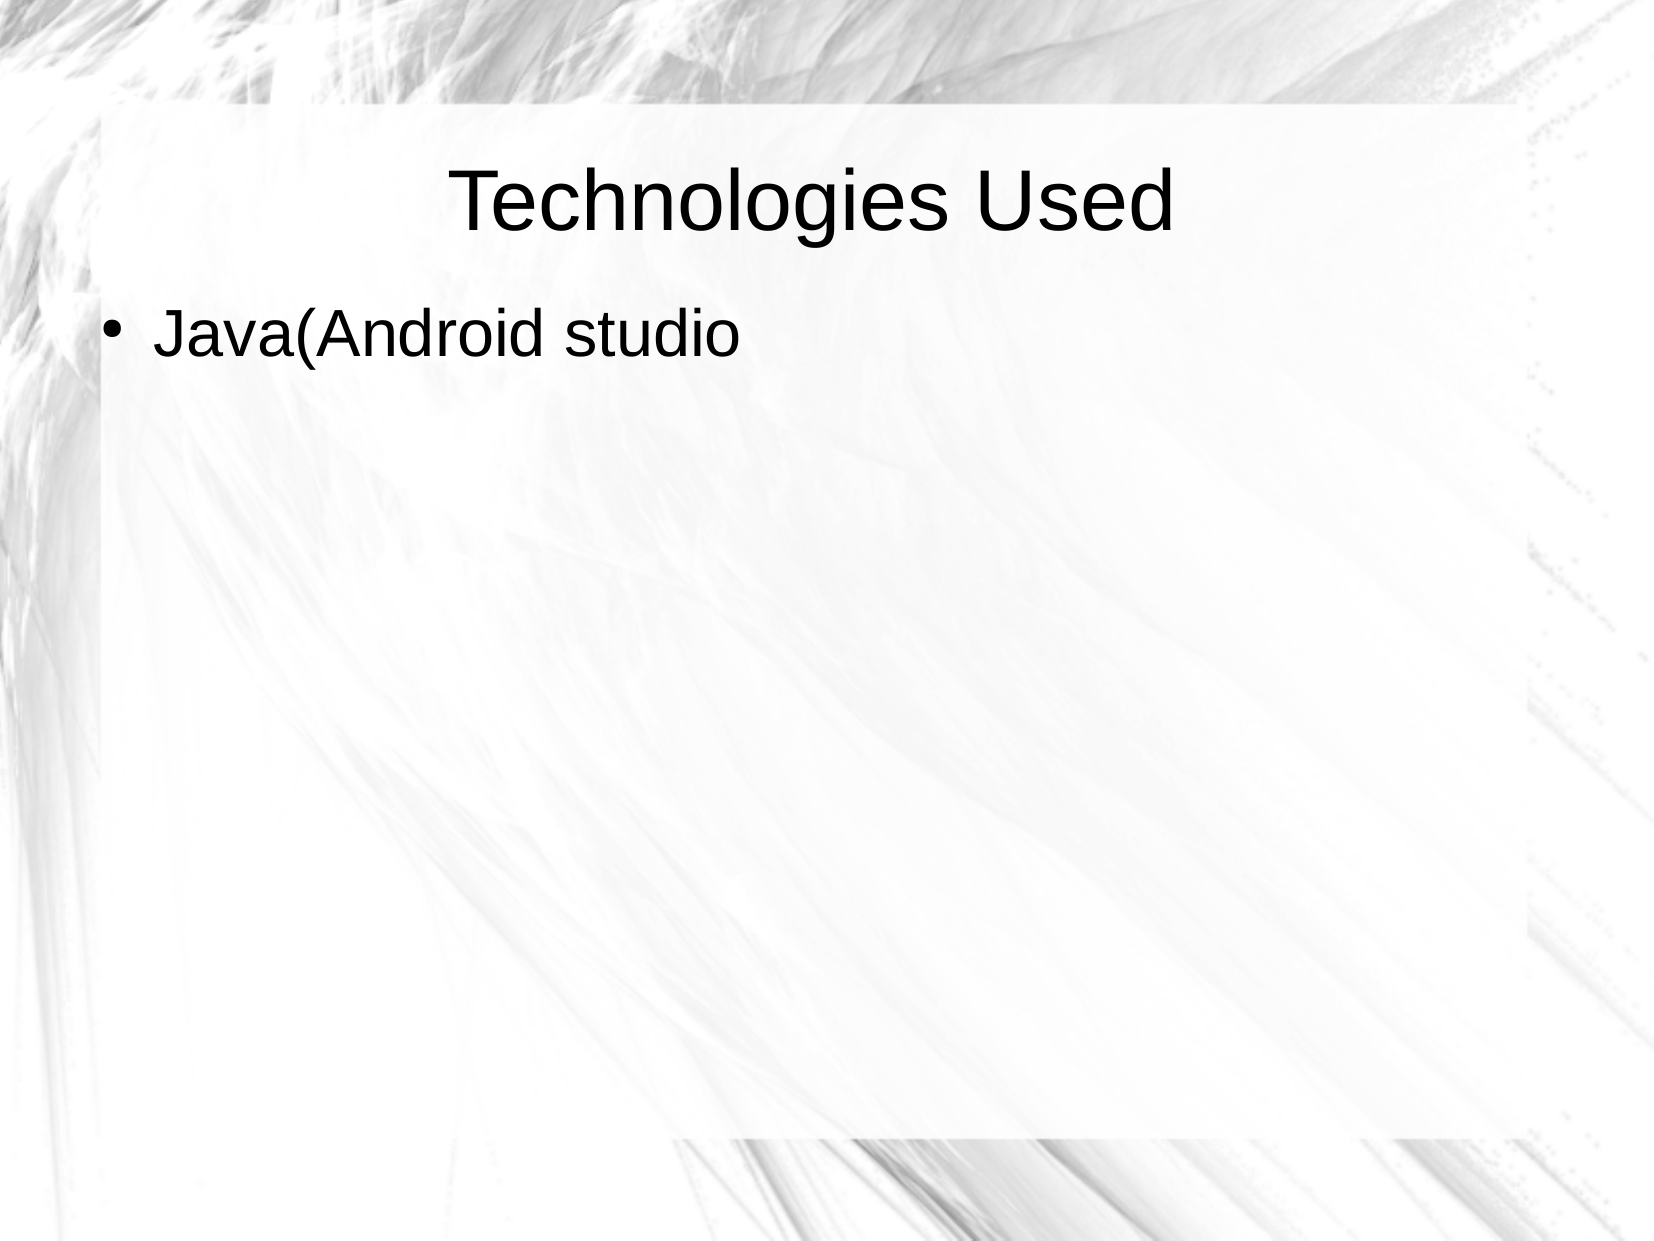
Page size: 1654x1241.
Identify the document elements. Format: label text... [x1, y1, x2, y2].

picture [0, 0, 1654, 1241]
list Java(Android studio [82, 290, 1571, 1109]
title Technologies Used [118, 92, 1506, 290]
